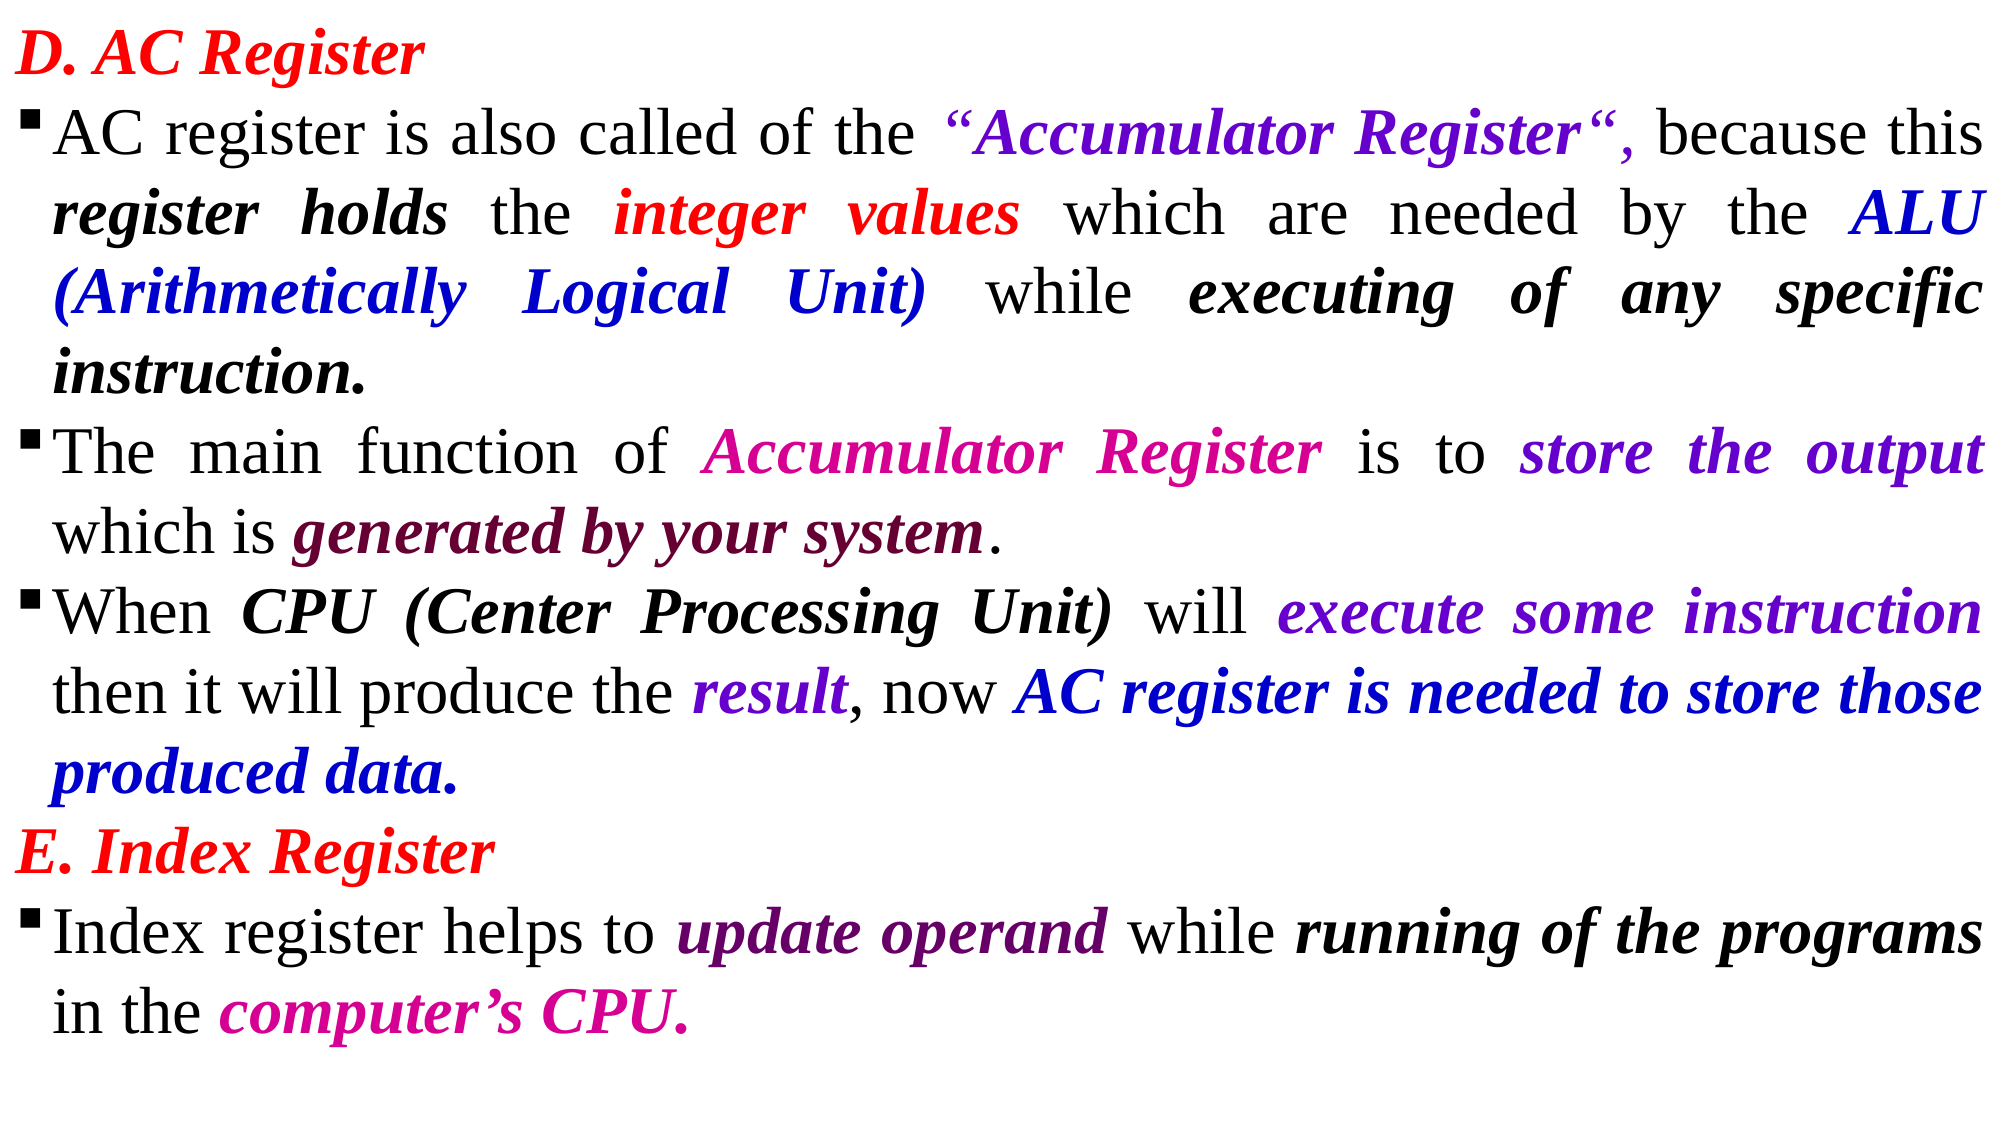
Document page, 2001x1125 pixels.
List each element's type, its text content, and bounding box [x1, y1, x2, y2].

list D. AC Register AC register is also called of the “Accumulator Register“, because this register holds the integer values which are needed by the ALU (Arithmetically Logical Unit) while executing of any specific instruction. The main function of Accumulator Register is to store the output which is generated by your system. When CPU (Center Processing Unit) will execute some instruction then it will produce the result, now AC register is needed to store those produced data. E. Index Register Index register helps to update operand while running of the programs in the computer’s CPU. [0, 0, 2000, 1125]
